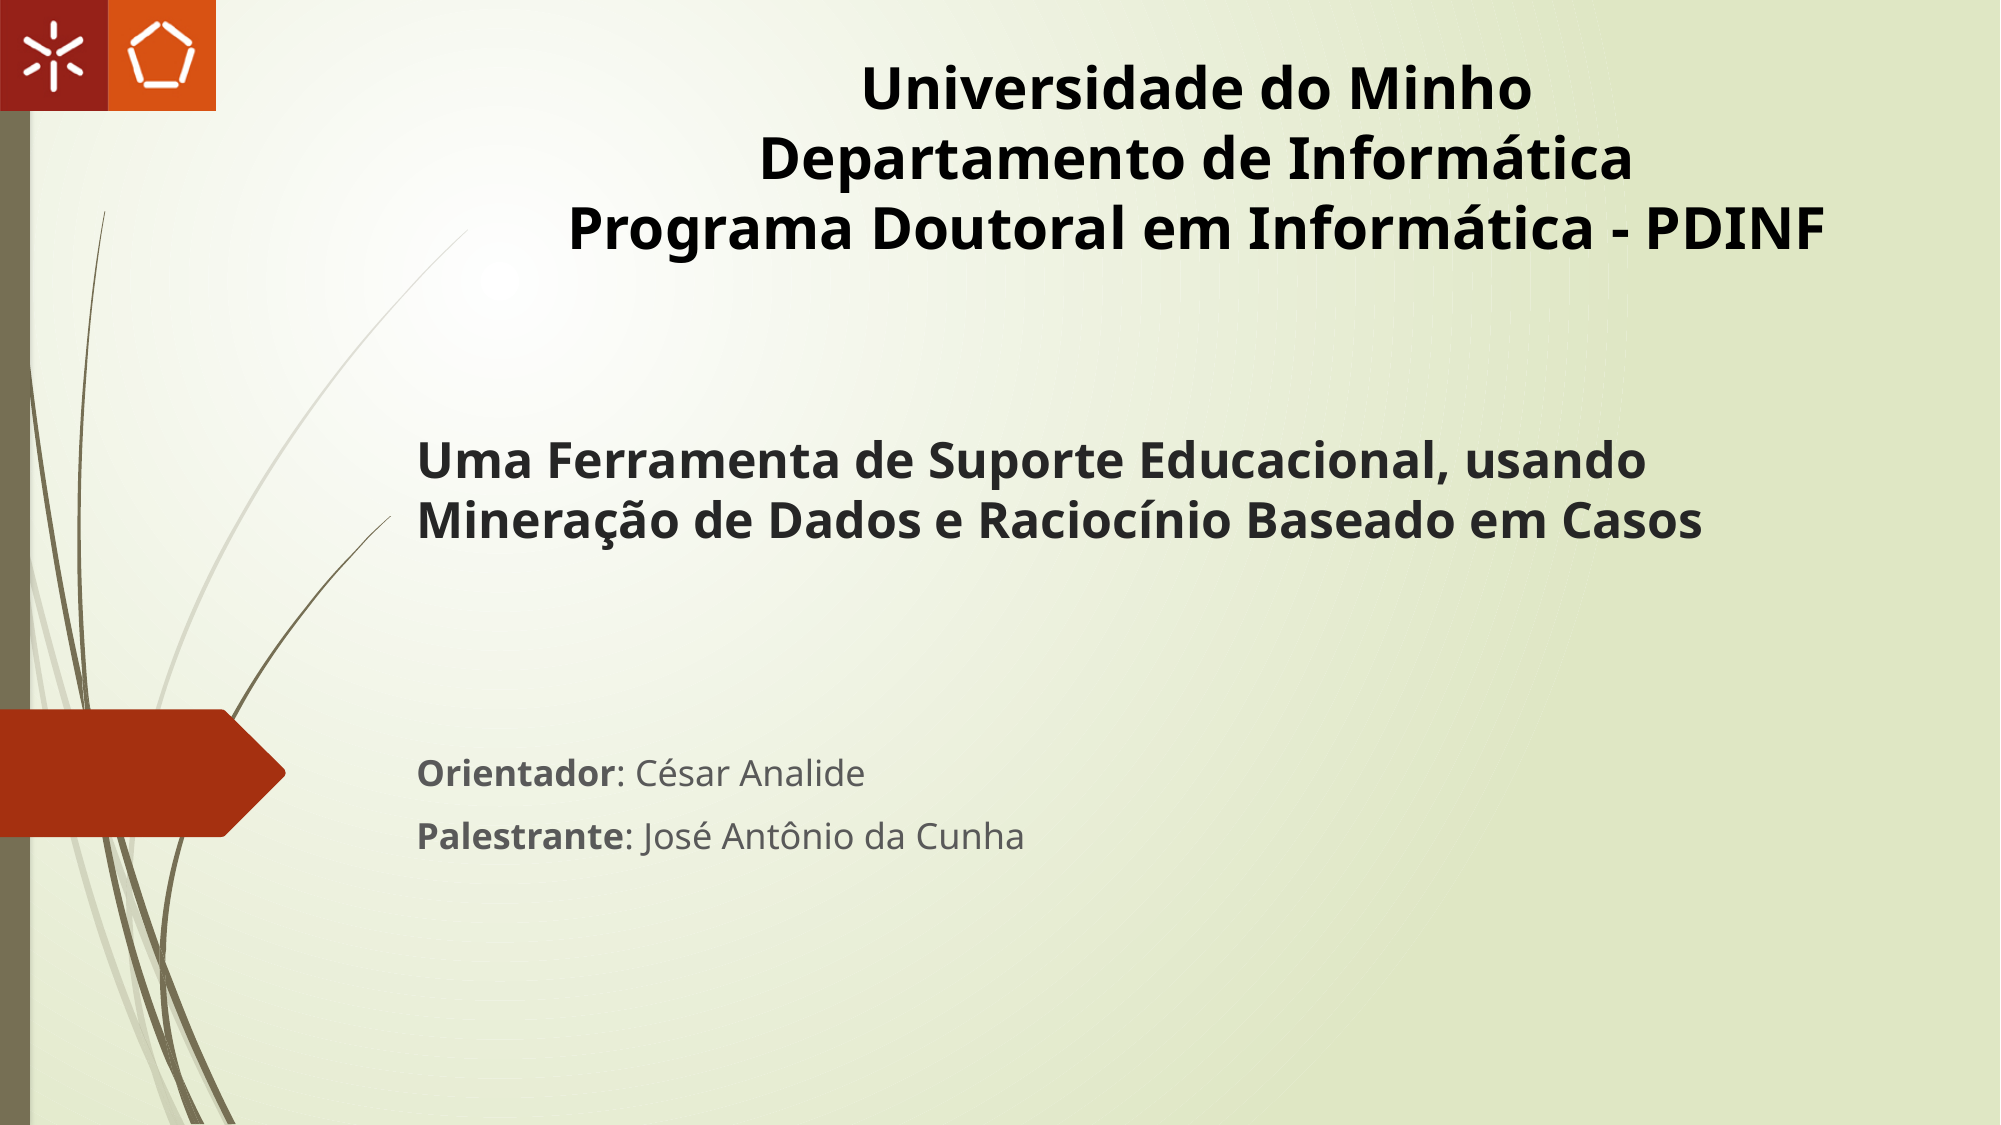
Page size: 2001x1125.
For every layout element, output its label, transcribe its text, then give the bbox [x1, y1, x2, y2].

title Uma Ferramenta de Suporte Educacional, usando Mineração de Dados e Raciocínio Baseado em Casos [401, 372, 1864, 556]
subtitle Orientador: César Analide Palestrante: José Antônio da Cunha [401, 679, 1864, 865]
picture [0, 0, 216, 112]
text_box Universidade do Minho Departamento de Informática Programa Doutoral em Informática - PDINF [424, 43, 1969, 269]
